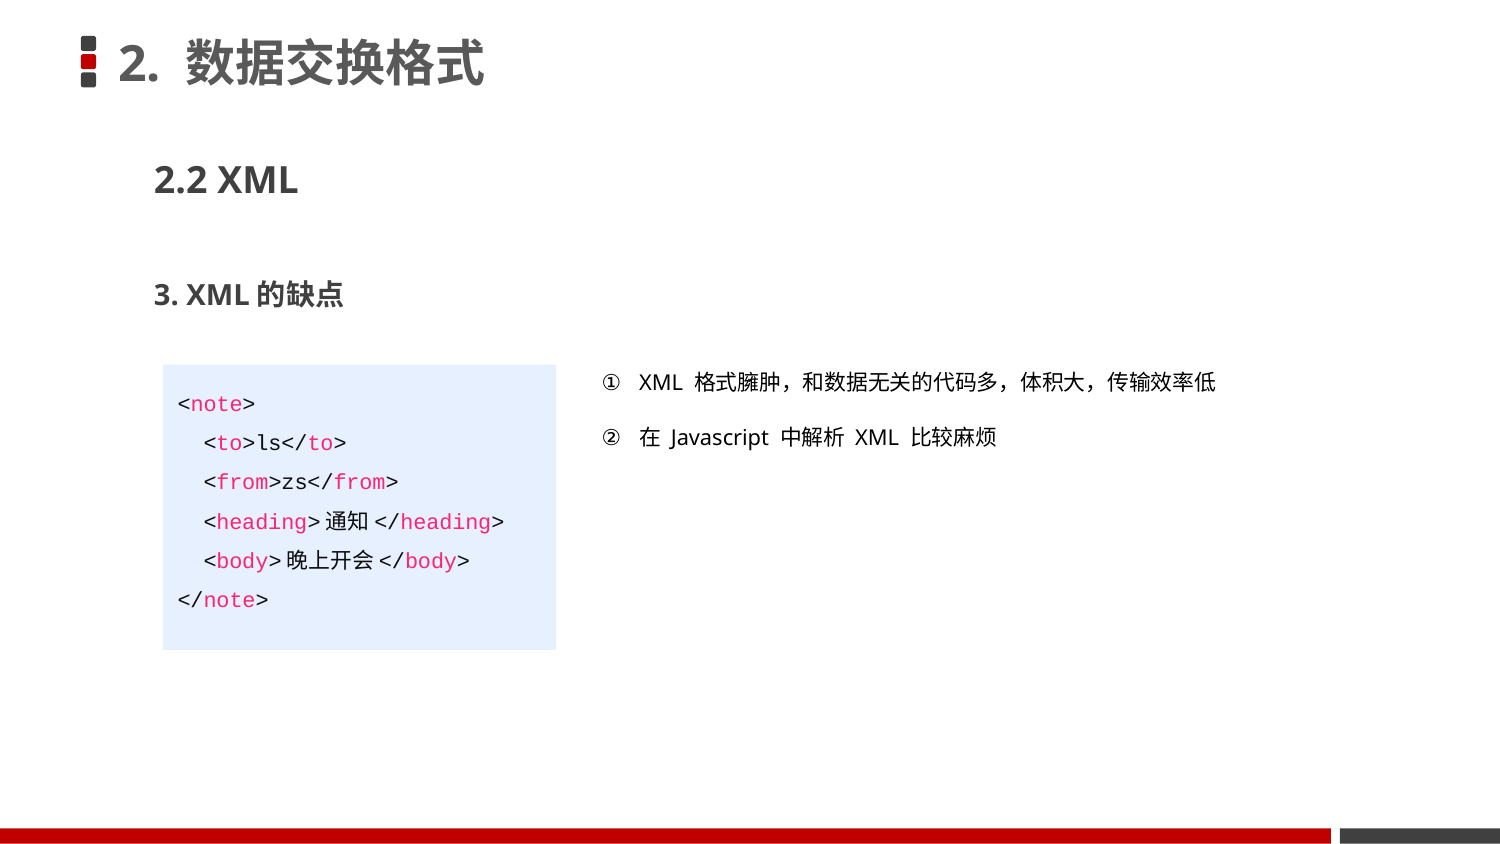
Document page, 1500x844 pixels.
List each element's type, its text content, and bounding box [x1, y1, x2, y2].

text_box 3. XML的缺点 [139, 273, 1204, 320]
list XML 格式臃肿，和数据无关的代码多，体积大，传输效率低 在 Javascript 中解析 XML 比较麻烦 [586, 348, 1278, 703]
text_box <note> <to>ls</to> <from>zs</from> <heading>通知</heading> <body>晚上开会</body> </note> [162, 364, 557, 651]
list 2.2 XML [139, 153, 1209, 243]
title 2. 数据交换格式 [103, 0, 1209, 130]
